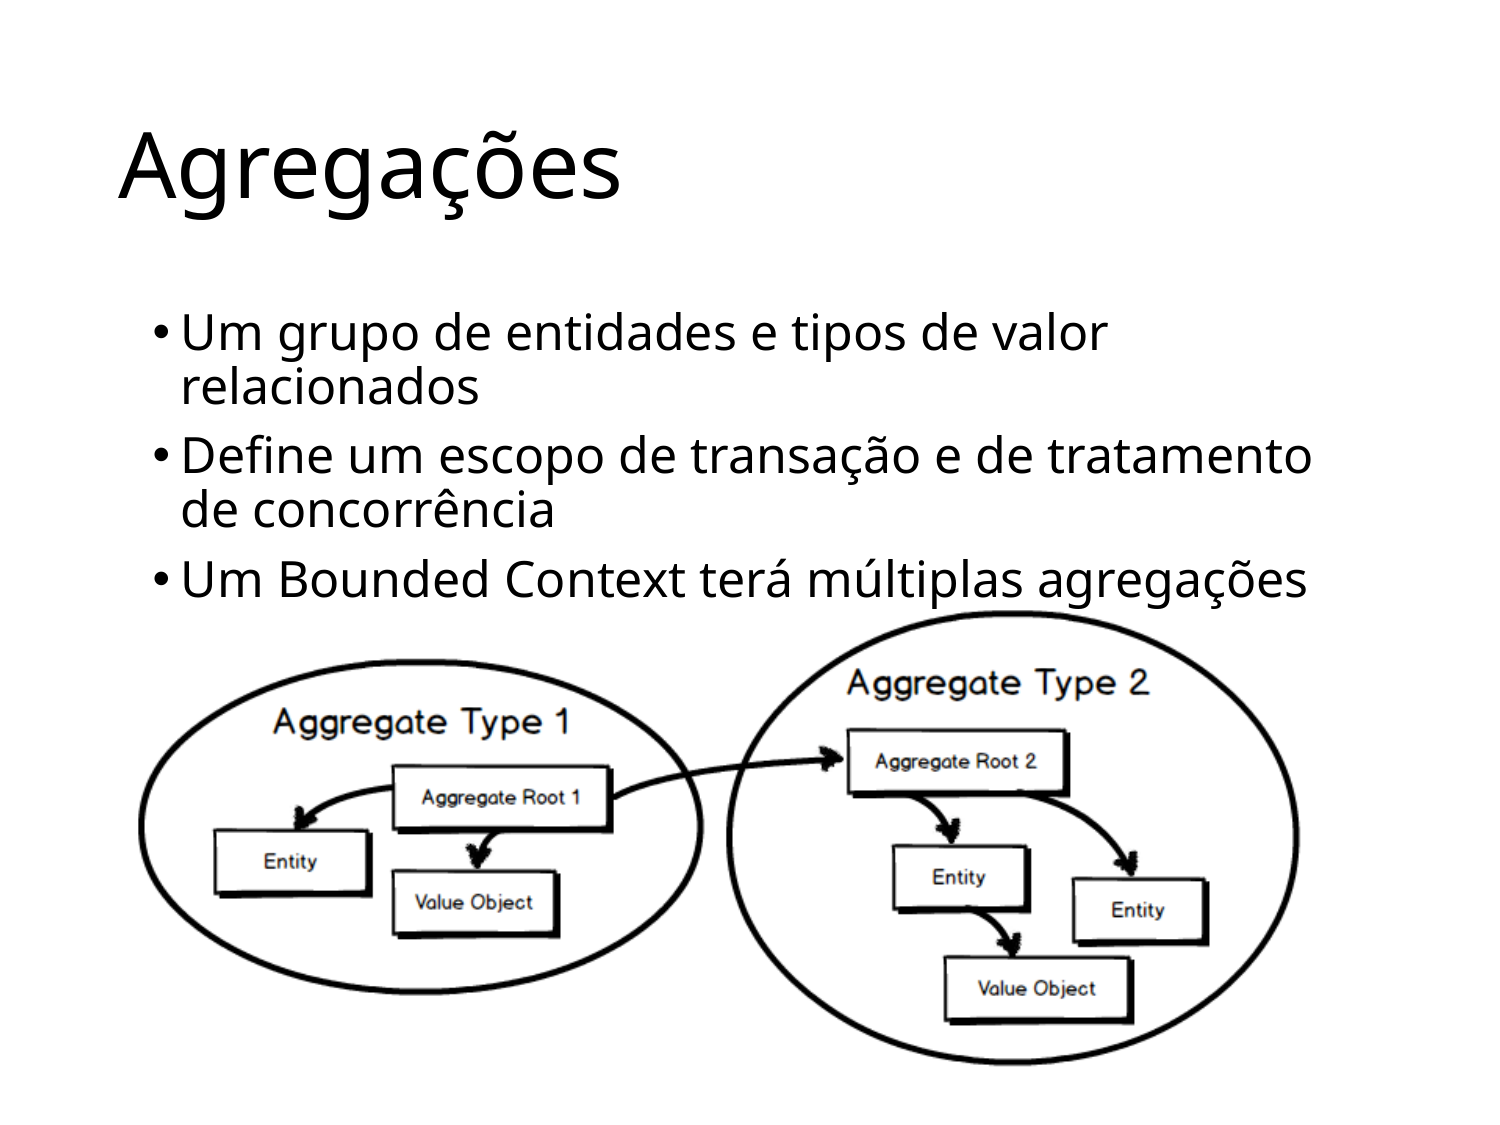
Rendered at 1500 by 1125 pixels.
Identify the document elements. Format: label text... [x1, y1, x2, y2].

list Um grupo de entidades e tipos de valor relacionados Define um escopo de transação e de tratamento de concorrência Um Bounded Context terá múltiplas agregações [137, 299, 1397, 1014]
title Agregações [103, 59, 1397, 278]
picture [137, 609, 1302, 1068]
